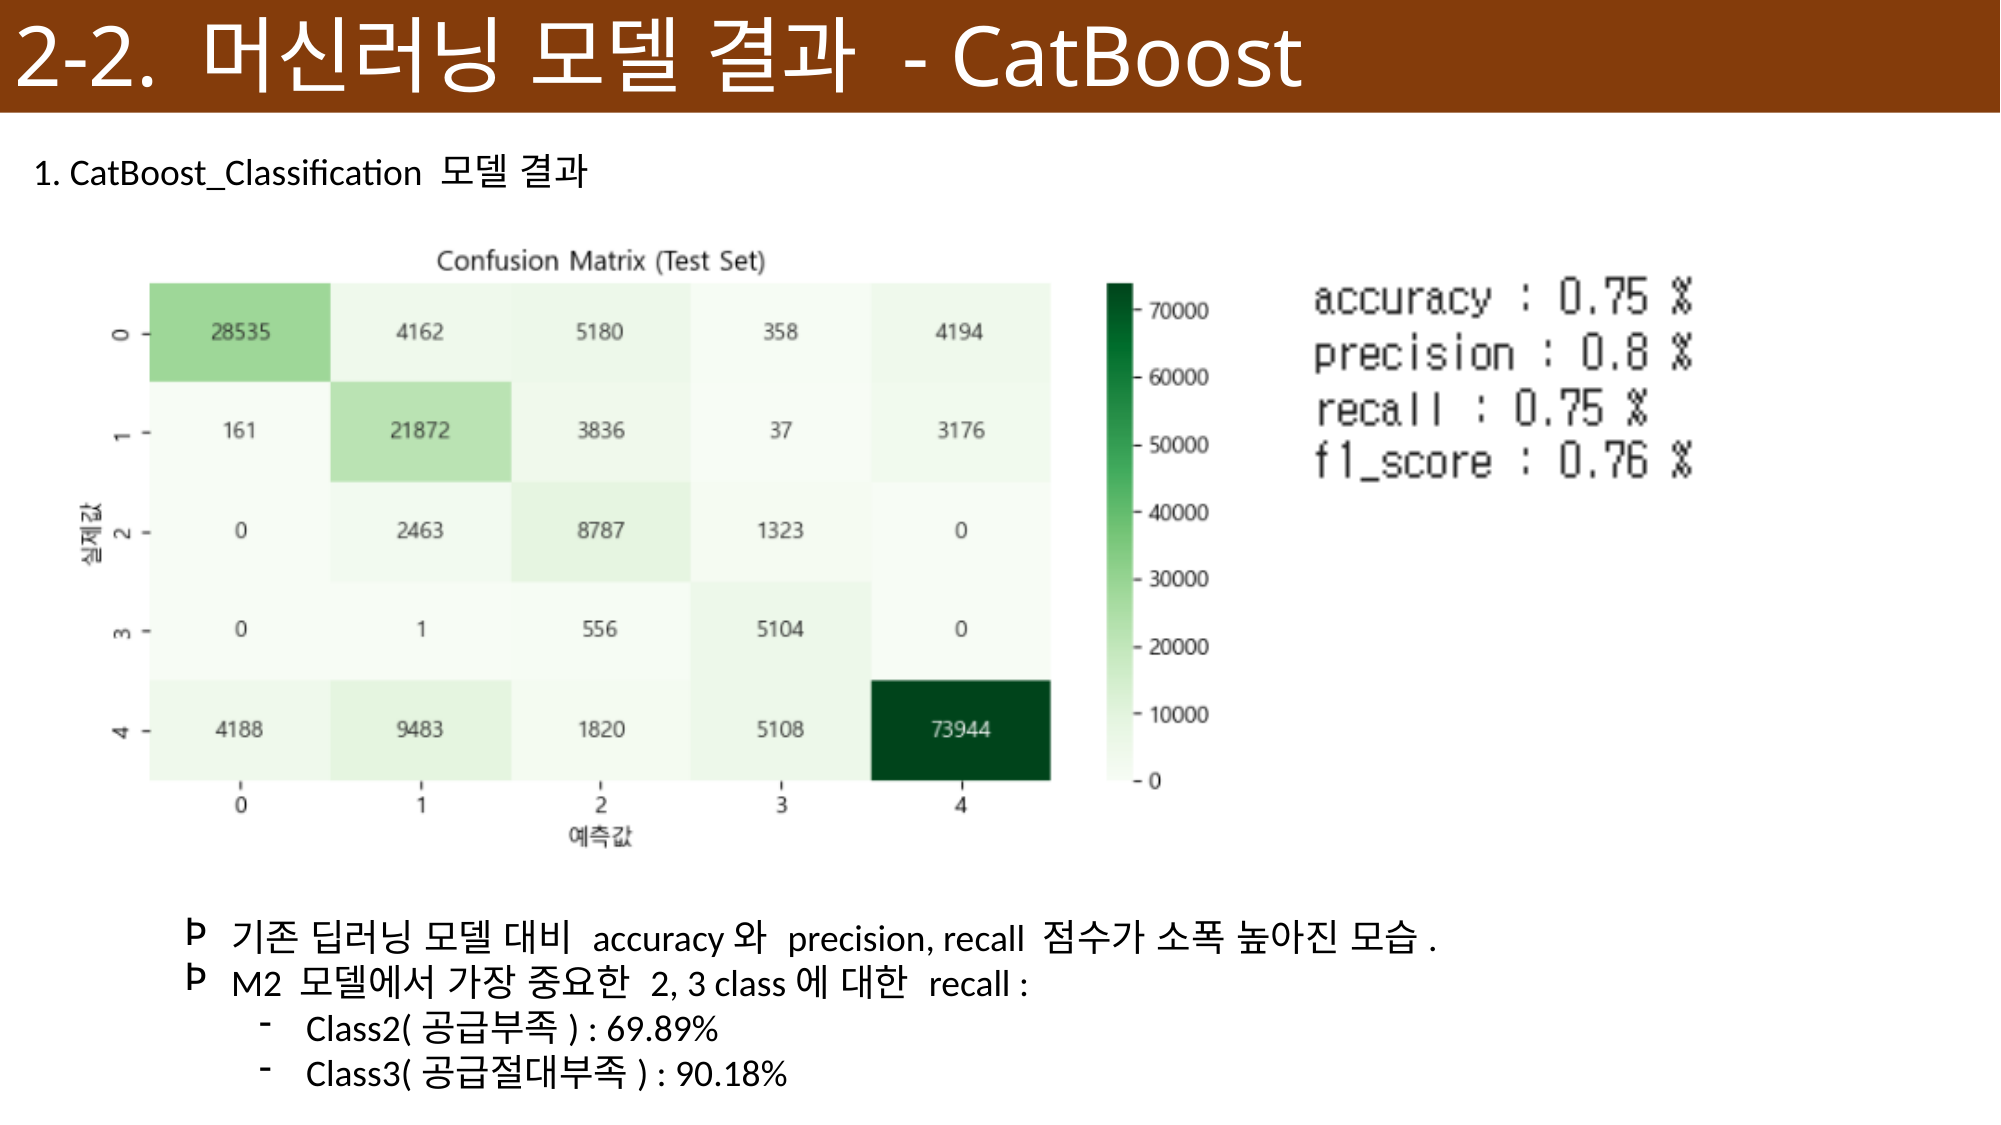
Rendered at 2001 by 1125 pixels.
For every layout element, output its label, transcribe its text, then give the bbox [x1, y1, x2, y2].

picture [63, 228, 1236, 865]
picture [1310, 267, 1711, 495]
text_box 2-2. 머신러닝 모델 결과 - CatBoost [0, 0, 2000, 114]
text_box 1. CatBoost_Classification 모델 결과 [18, 140, 605, 200]
text_box 기존 딥러닝 모델 대비 accuracy와 precision, recall 점수가 소폭 높아진 모습. M2 모델에서 가장 중요한 2, 3 class에 대한 recall : Class2(공급부족) : 69.89% Class3(공급절대부족) : 90.18% [169, 906, 1453, 1102]
